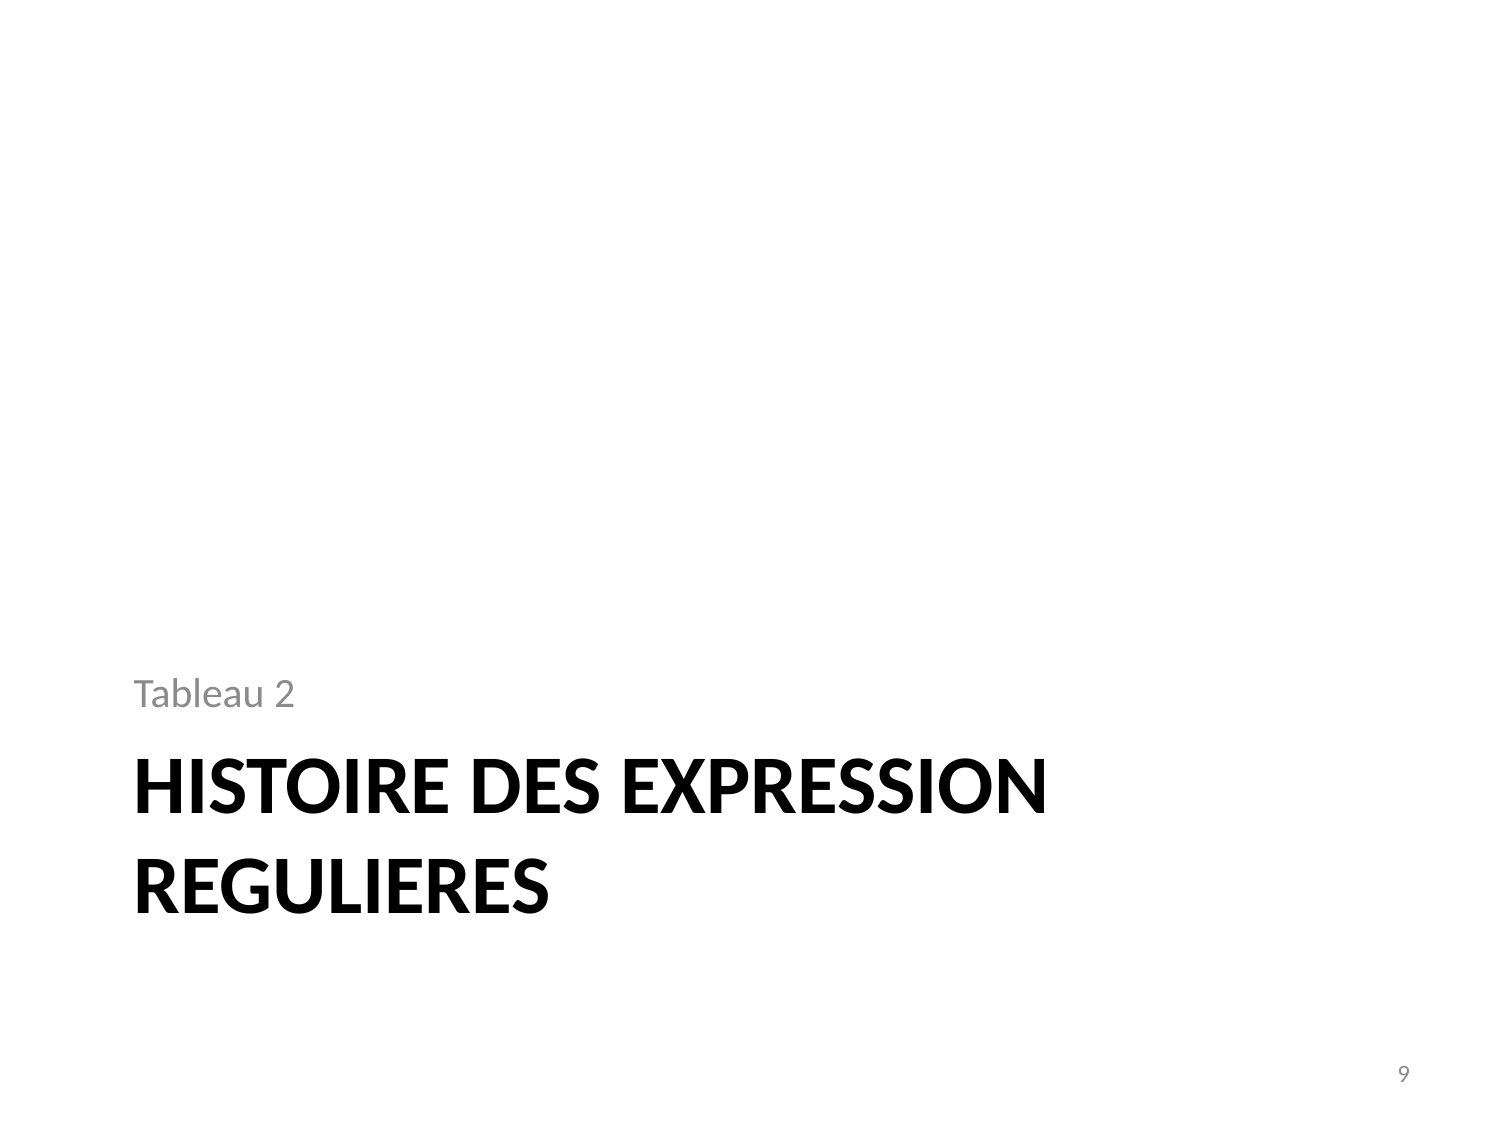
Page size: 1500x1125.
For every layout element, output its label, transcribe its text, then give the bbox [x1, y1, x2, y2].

list Tableau 2 [118, 476, 1394, 723]
slide_number 9 [1074, 1042, 1425, 1103]
title histoire DES EXPRESSION REGULIERES [118, 723, 1394, 947]
